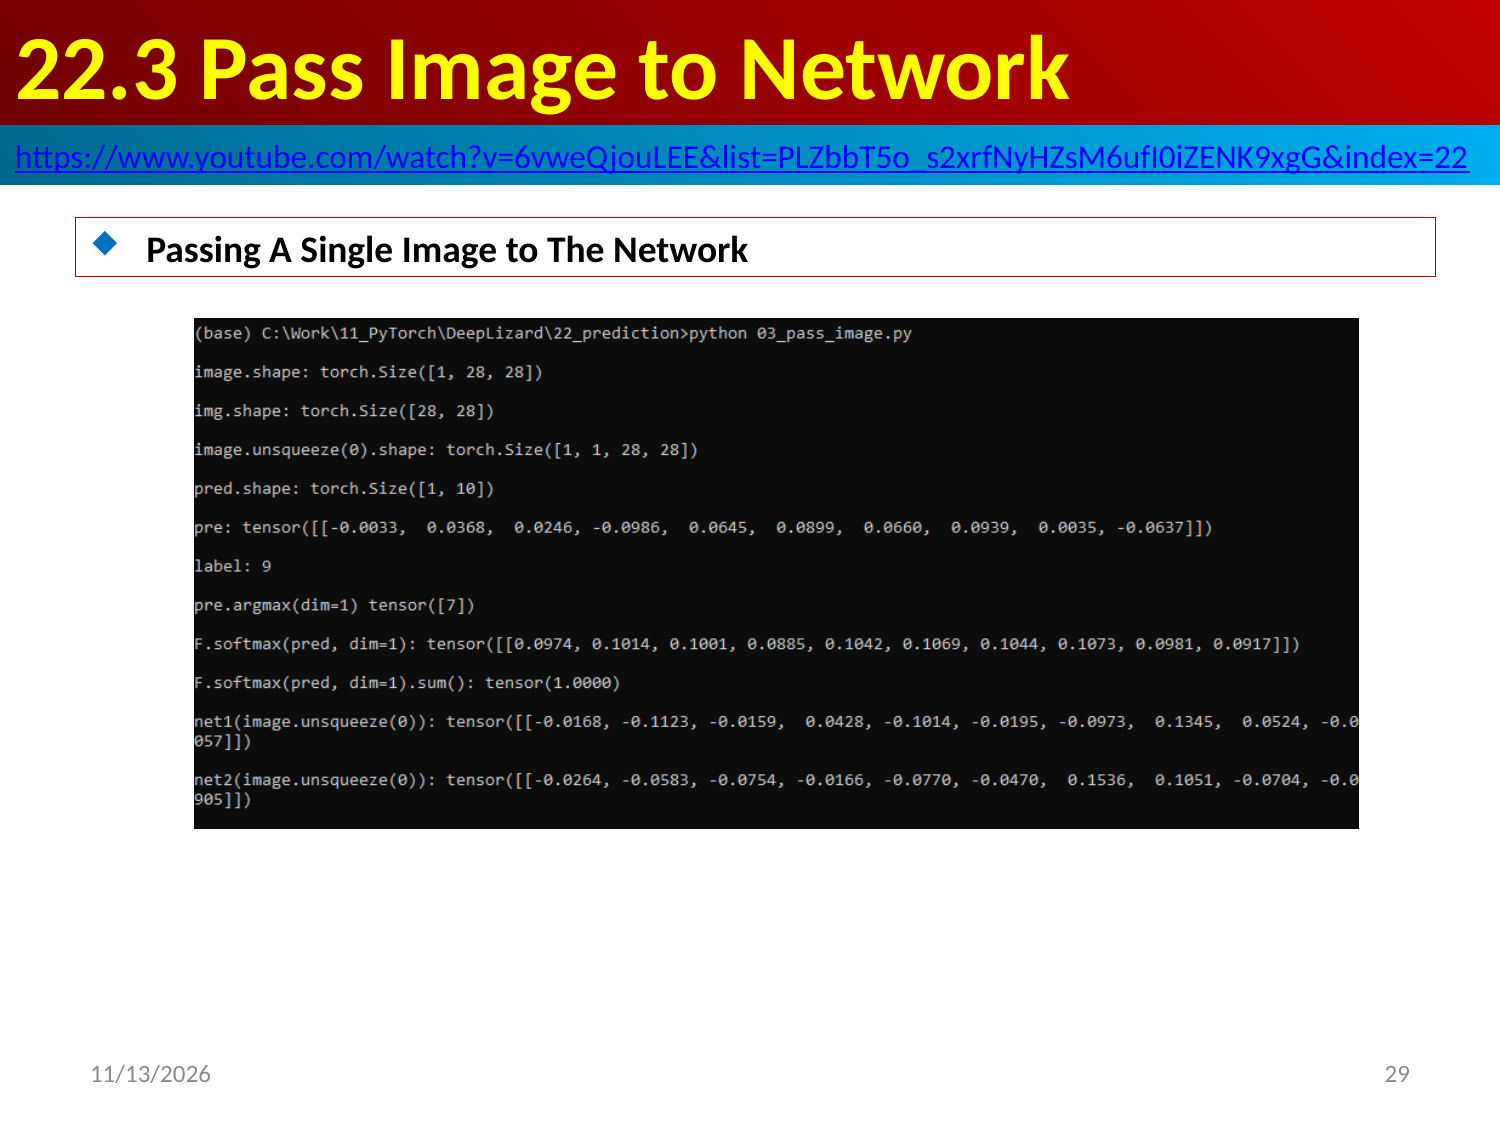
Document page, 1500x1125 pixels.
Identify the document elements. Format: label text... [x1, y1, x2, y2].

title 22.3 Pass Image to Network [0, 0, 1500, 125]
slide_number 29 [1074, 1042, 1425, 1103]
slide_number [75, 1042, 425, 1103]
text_box https://www.youtube.com/watch?v=6vweQjouLEE&list=PLZbbT5o_s2xrfNyHZsM6ufI0iZENK9xgG&index=22 [0, 125, 1500, 185]
subtitle Passing A Single Image to The Network [75, 217, 1436, 277]
picture [194, 318, 1359, 829]
